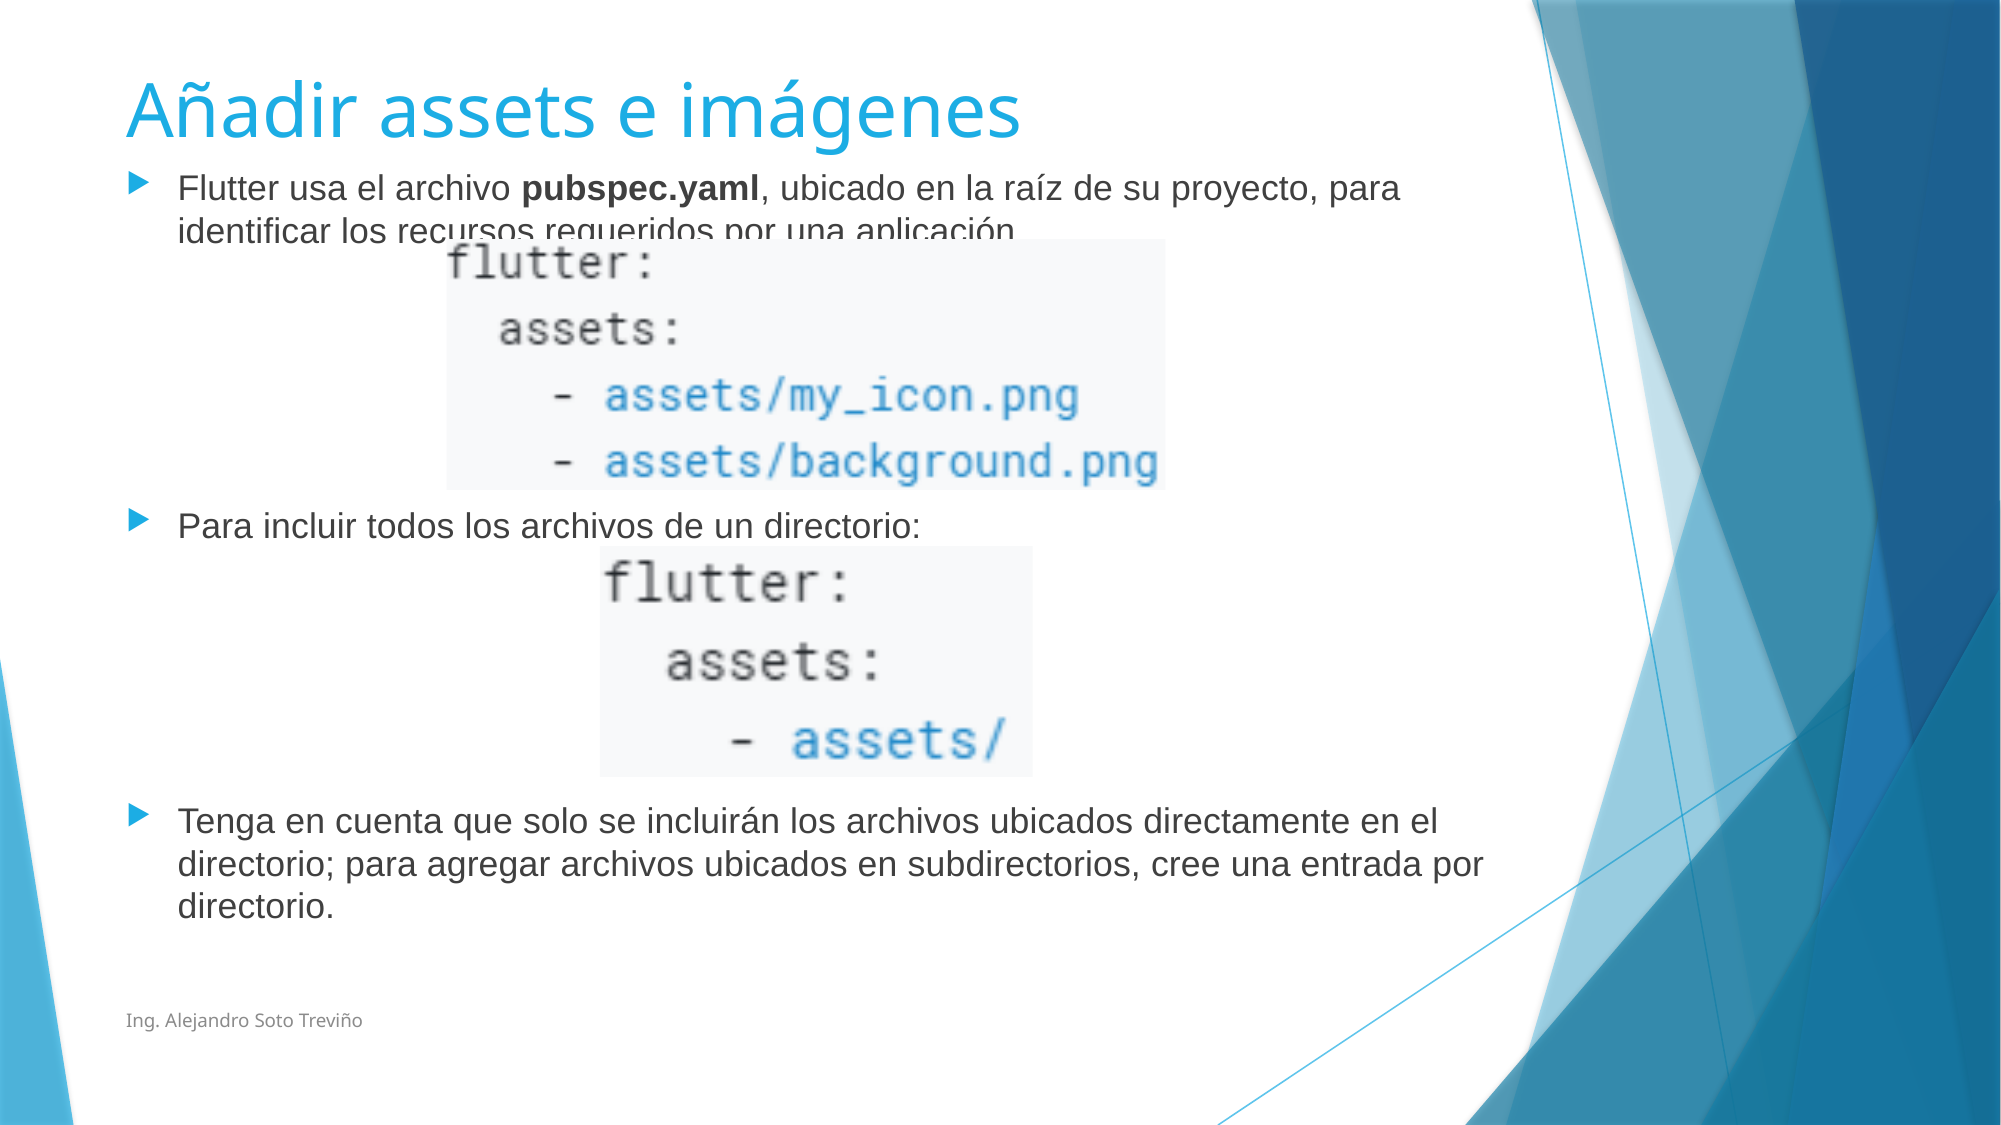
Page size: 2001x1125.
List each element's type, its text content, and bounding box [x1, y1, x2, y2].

footer Ing. Alejandro Soto Treviño [111, 991, 1145, 1051]
list Flutter usa el archivo pubspec.yaml, ubicado en la raíz de su proyecto, para identificar los recursos requeridos por una aplicación. Para incluir todos los archivos de un directorio: Tenga en cuenta que solo se incluirán los archivos ubicados directamente en el directorio; para agregar archivos ubicados en subdirectorios, cree una entrada por directorio. [111, 157, 1522, 934]
title Añadir assets e imágenes [111, 55, 1522, 157]
picture [599, 546, 1034, 777]
picture [446, 238, 1166, 490]
